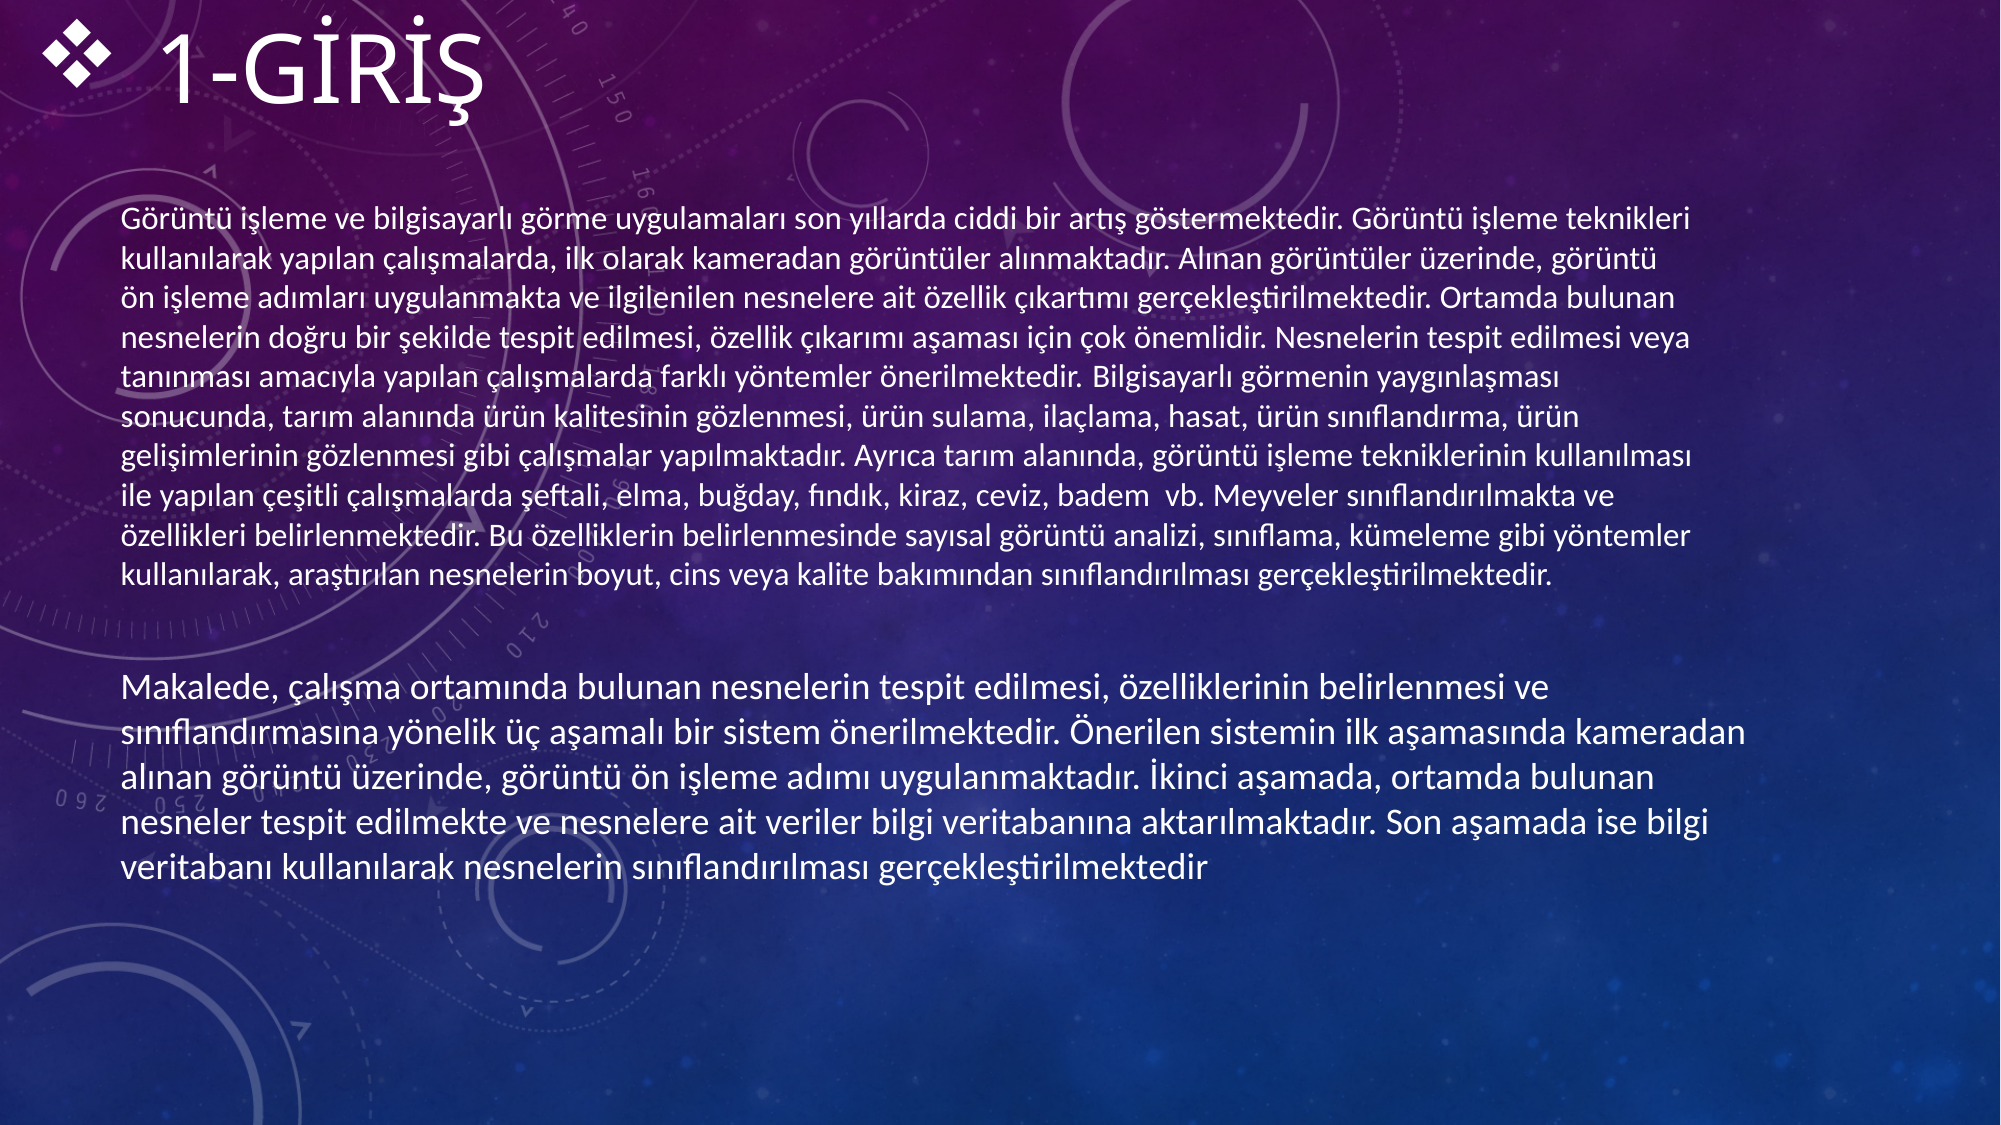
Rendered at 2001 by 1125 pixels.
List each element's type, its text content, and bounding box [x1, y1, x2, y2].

text_box Makalede, çalışma ortamında bulunan nesnelerin tespit edilmesi, özelliklerinin belirlenmesi ve sınıflandırmasına yönelik üç aşamalı bir sistem önerilmektedir. Önerilen sistemin ilk aşamasında kameradan alınan görüntü üzerinde, görüntü ön işleme adımı uygulanmaktadır. İkinci aşamada, ortamda bulunan nesneler tespit edilmekte ve nesnelere ait veriler bilgi veritabanına aktarılmaktadır. Son aşamada ise bilgi veritabanı kullanılarak nesnelerin sınıflandırılması gerçekleştirilmektedir [105, 654, 1767, 895]
picture [0, 0, 2001, 1125]
title 1-Giriş [19, 0, 1029, 246]
subtitle Görüntü işleme ve bilgisayarlı görme uygulamaları son yıllarda ciddi bir artış göstermektedir. Görüntü işleme teknikleri kullanılarak yapılan çalışmalarda, ilk olarak kameradan görüntüler alınmaktadır. Alınan görüntüler üzerinde, görüntü ön işleme adımları uygulanmakta ve ilgilenilen nesnelere ait özellik çıkartımı gerçekleştirilmektedir. Ortamda bulunan nesnelerin doğru bir şekilde tespit edilmesi, özellik çıkarımı aşaması için çok önemlidir. Nesnelerin tespit edilmesi veya tanınması amacıyla yapılan çalışmalarda farklı yöntemler önerilmektedir. Bilgisayarlı görmenin yaygınlaşması sonucunda, tarım alanında ürün kalitesinin gözlenmesi, ürün sulama, ilaçlama, hasat, ürün sınıflandırma, ürün gelişimlerinin gözlenmesi gibi çalışmalar yapılmaktadır. Ayrıca tarım alanında, görüntü işleme tekniklerinin kullanılması ile yapılan çeşitli çalışmalarda şeftali, elma, buğday, fındık, kiraz, ceviz, badem vb. Meyveler sınıflandırılmakta ve özellikleri belirlenmektedir. Bu özelliklerin belirlenmesinde sayısal görüntü analizi, sınıflama, kümeleme gibi yöntemler kullanılarak, araştırılan nesnelerin boyut, cins veya kalite bakımından sınıflandırılması gerçekleştirilmektedir. [105, 189, 1715, 626]
